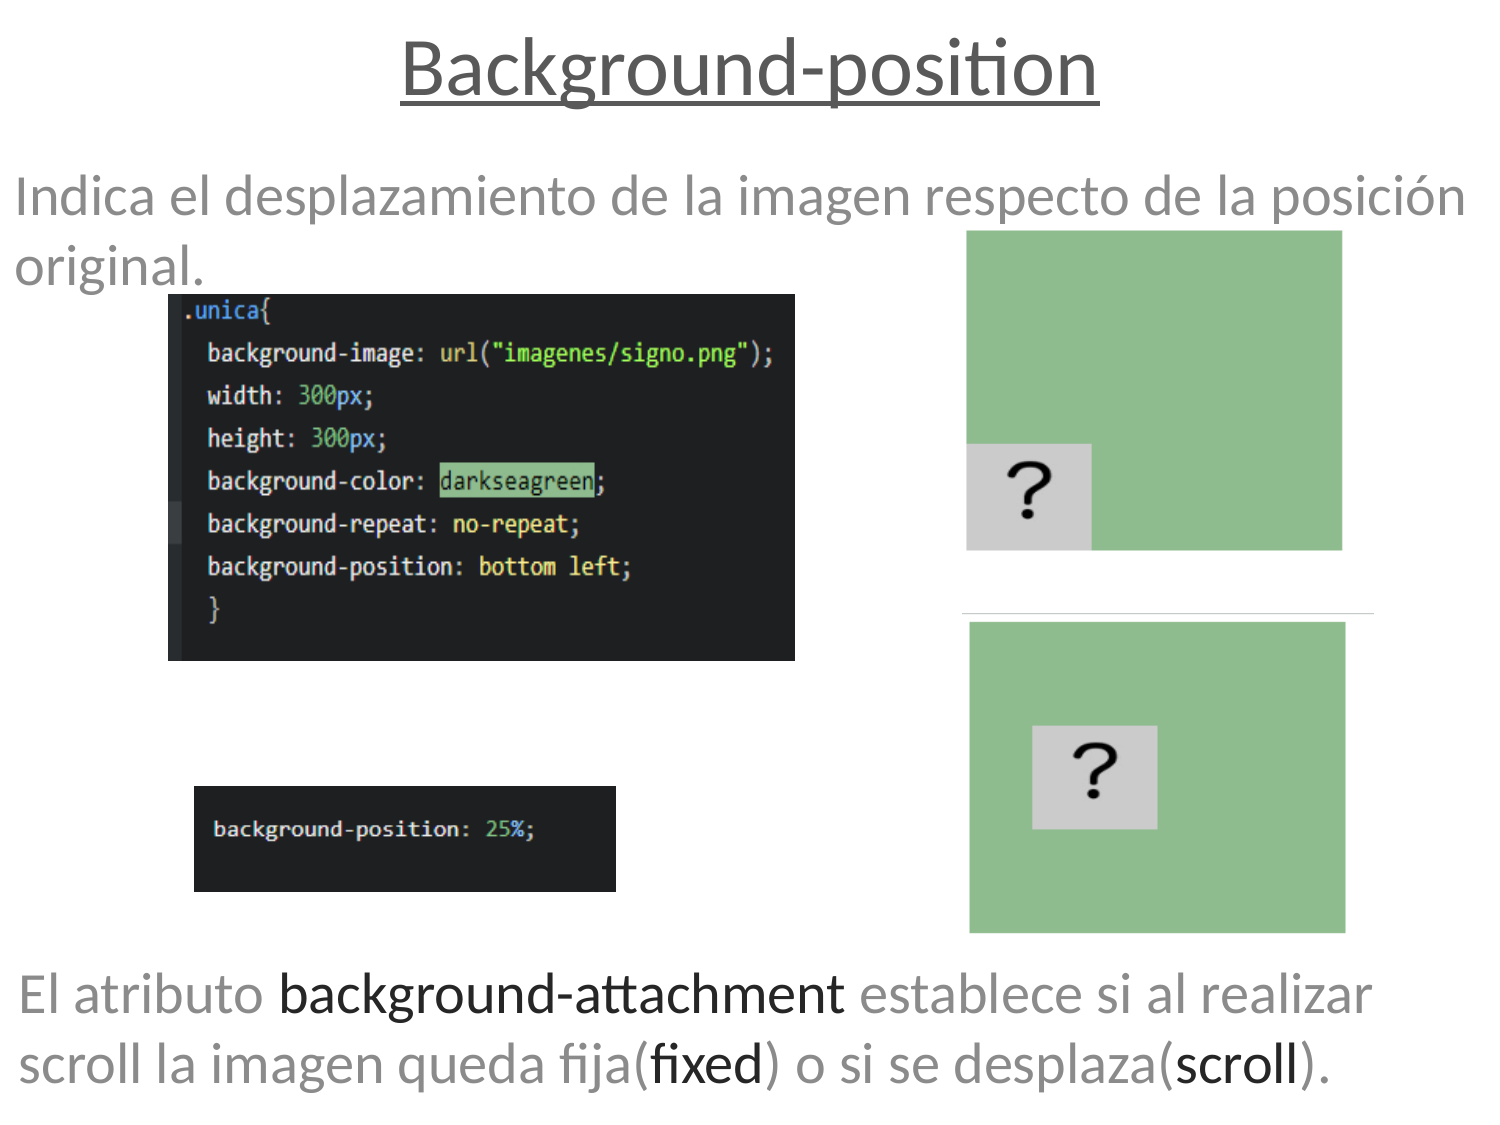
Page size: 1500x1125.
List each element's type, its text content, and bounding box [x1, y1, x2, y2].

picture [962, 223, 1355, 564]
picture [167, 294, 795, 661]
picture [194, 786, 616, 892]
text_box El atributo background-attachment establece si al realizar scroll la imagen queda fija(fixed) o si se desplaza(scroll). [4, 947, 1500, 1103]
text_box Background-position Indica el desplazamiento de la imagen respecto de la posición original. [0, 4, 1500, 305]
picture [962, 613, 1374, 954]
